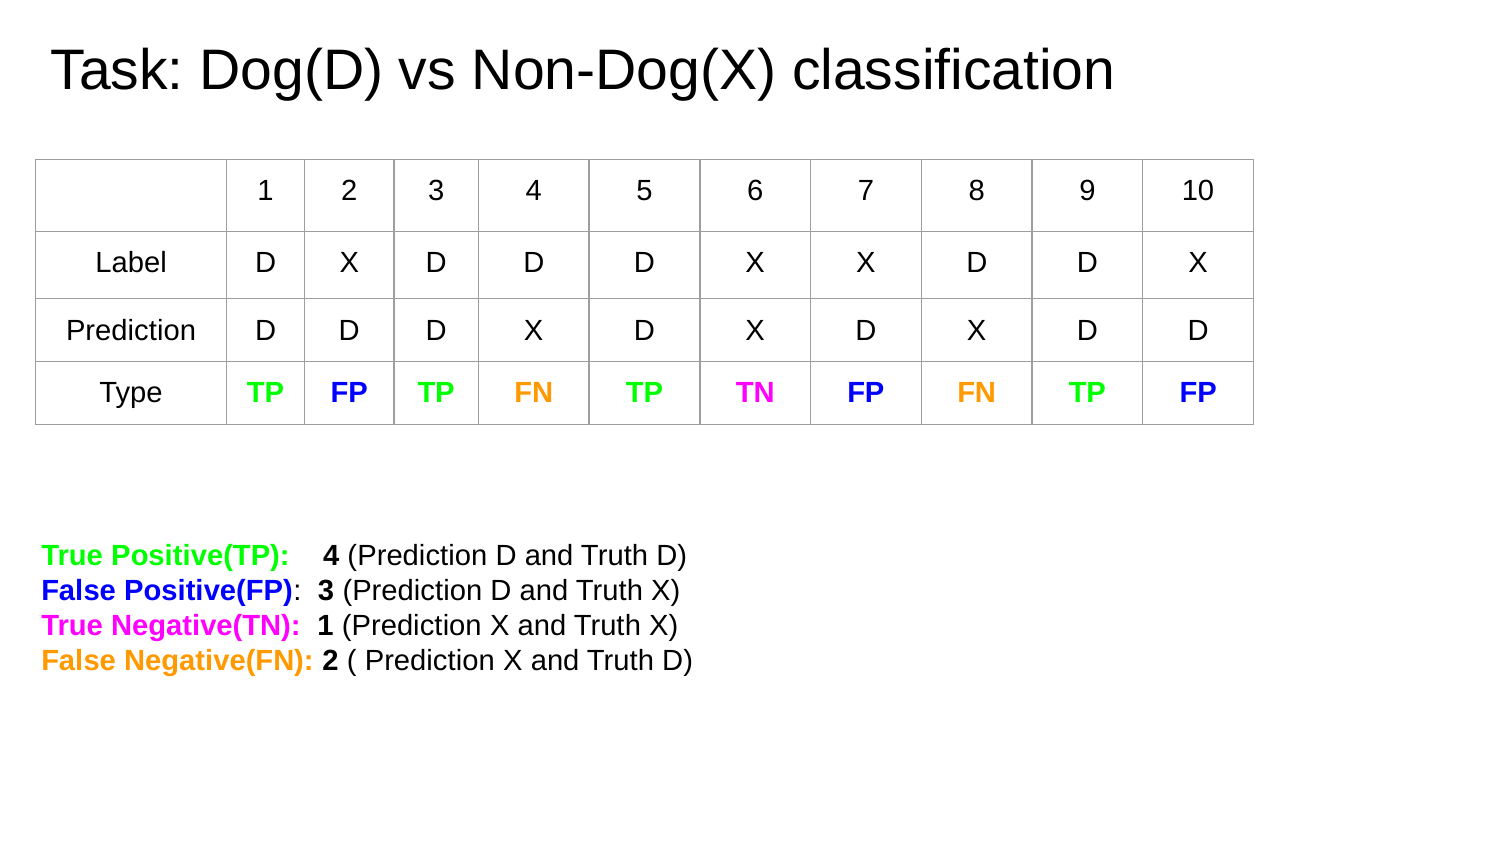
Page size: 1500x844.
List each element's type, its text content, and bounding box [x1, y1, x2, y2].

table_header 6 [701, 160, 810, 231]
table_cell D [227, 232, 304, 298]
table_cell TP [1033, 362, 1142, 424]
table_cell D [922, 232, 1031, 298]
text_box True Positive(TP): 4 (Prediction D and Truth D) False Positive(FP): 3 (Prediction D and Truth X) True Negative(TN): 1 (Prediction X and Truth X) False Negative(FN): 2 ( Prediction X and Truth D) [26, 521, 718, 692]
table_header 1 [227, 160, 304, 231]
table_header 10 [1143, 160, 1253, 231]
table_header 9 [1033, 160, 1142, 231]
table_cell Prediction [36, 299, 226, 361]
table_cell FP [1143, 362, 1253, 424]
table_cell X [701, 299, 810, 361]
table_cell D [395, 232, 478, 298]
table_header 2 [305, 160, 393, 231]
table_cell D [395, 299, 478, 361]
table_cell X [1143, 232, 1253, 298]
table_cell TN [701, 362, 810, 424]
table_header 5 [590, 160, 699, 231]
table_cell X [811, 232, 921, 298]
table_cell X [922, 299, 1031, 361]
table_header 7 [811, 160, 921, 231]
table_cell D [1033, 299, 1142, 361]
table_cell D [811, 299, 921, 361]
table_cell D [590, 299, 699, 361]
table_cell TP [395, 362, 478, 424]
table_cell Label [36, 232, 226, 298]
table_cell D [1143, 299, 1253, 361]
table_cell X [701, 232, 810, 298]
table_cell D [1033, 232, 1142, 298]
table_header 8 [922, 160, 1031, 231]
table_cell D [479, 232, 588, 298]
table_cell FN [479, 362, 588, 424]
table_cell Type [36, 362, 226, 424]
table_cell D [590, 232, 699, 298]
table_cell X [479, 299, 588, 361]
table_cell FP [811, 362, 921, 424]
table_cell D [305, 299, 393, 361]
table_cell D [227, 299, 304, 361]
table_cell TP [590, 362, 699, 424]
title Task: Dog(D) vs Non-Dog(X) classification [35, 23, 1434, 117]
table_cell FN [922, 362, 1031, 424]
table_header 4 [479, 160, 588, 231]
table_cell FP [305, 362, 393, 424]
table_cell TP [227, 362, 304, 424]
table_cell X [305, 232, 393, 298]
table_header [36, 160, 226, 231]
table_header 3 [395, 160, 478, 231]
